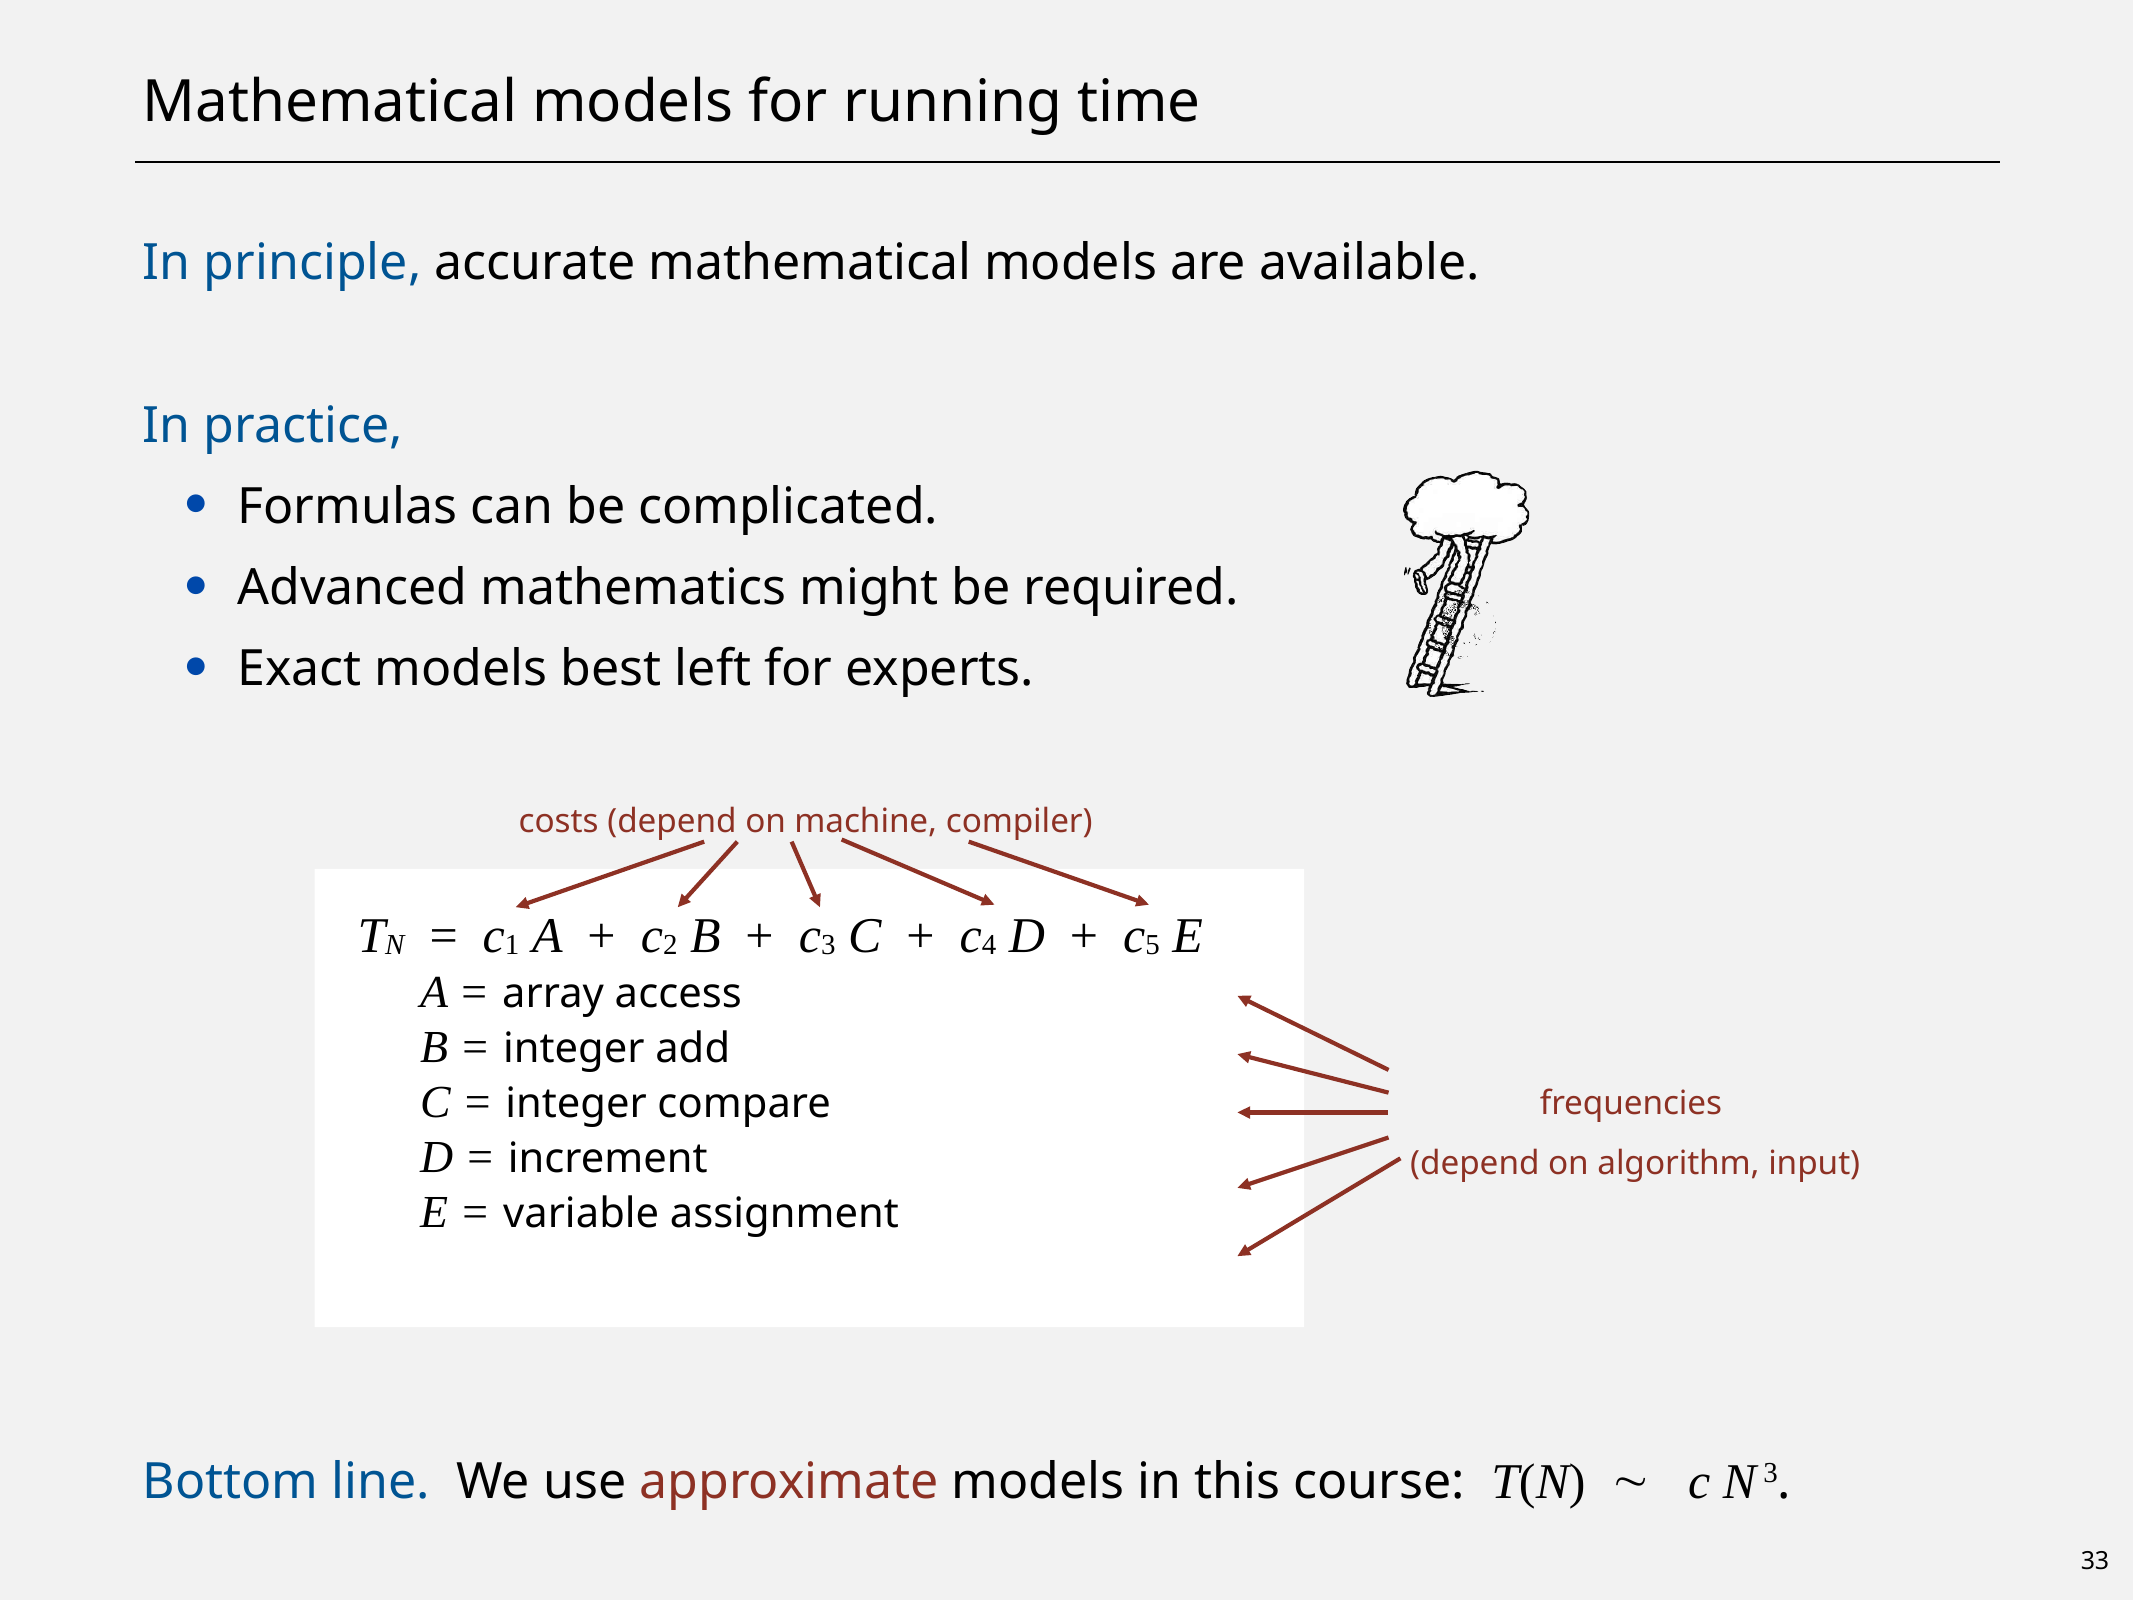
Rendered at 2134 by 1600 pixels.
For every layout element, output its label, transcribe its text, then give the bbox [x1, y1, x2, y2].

picture [1402, 470, 1530, 698]
text_box [794, 848, 821, 908]
text_box [1237, 1137, 1389, 1190]
text_box [1237, 1158, 1401, 1257]
text_box frequencies (depend on algorithm, input) [1345, 1053, 1917, 1190]
text_box TN = c1 A + c2 B + c3 C + c4 D + c5 E A = array access B = integer add C = integer compare D = increment E = variable assignment [314, 868, 1305, 1328]
title Mathematical models for running time [132, 0, 2001, 134]
text_box [1237, 1051, 1389, 1093]
text_box [677, 848, 732, 908]
text_box [1237, 1106, 1388, 1119]
text_box [986, 848, 1149, 907]
text_box costs (depend on machine, compiler) [414, 770, 1198, 848]
slide_number 33 [2069, 1538, 2121, 1586]
text_box [1237, 995, 1389, 1070]
list In principle, accurate mathematical models are available. In practice, Formulas can be complicated. Advanced mathematics might be required. Exact models best left for experts. Bottom line. We use approximate models in this course: T(N) ~ c N 3. [132, 207, 2001, 1543]
text_box [515, 848, 687, 909]
text_box [861, 848, 995, 906]
